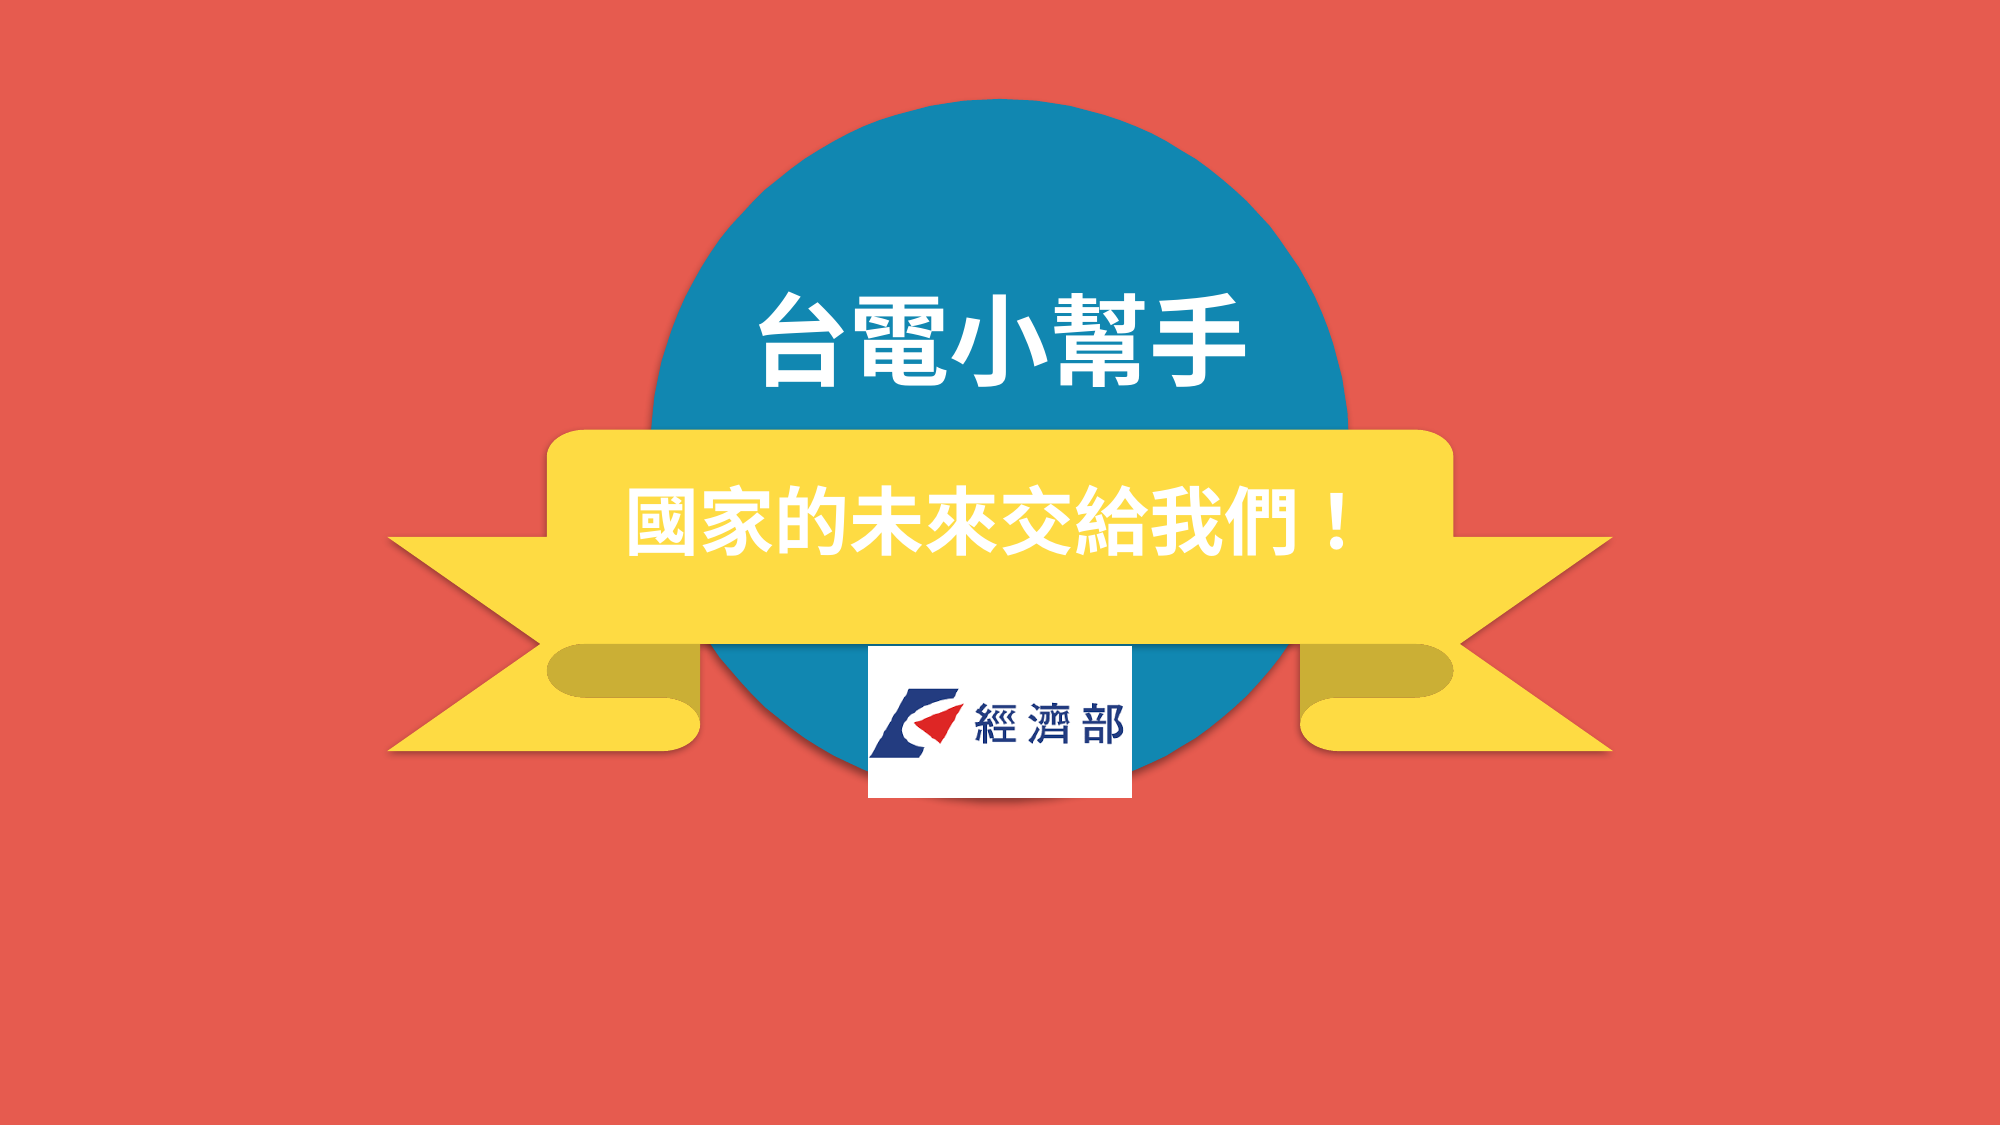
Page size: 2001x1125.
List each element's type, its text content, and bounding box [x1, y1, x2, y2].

text_box 台電小幫手 [735, 271, 1265, 406]
picture [868, 646, 1132, 798]
text_box [843, 760, 863, 770]
text_box [1135, 760, 1158, 770]
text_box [386, 429, 1614, 752]
text_box [651, 98, 1349, 427]
